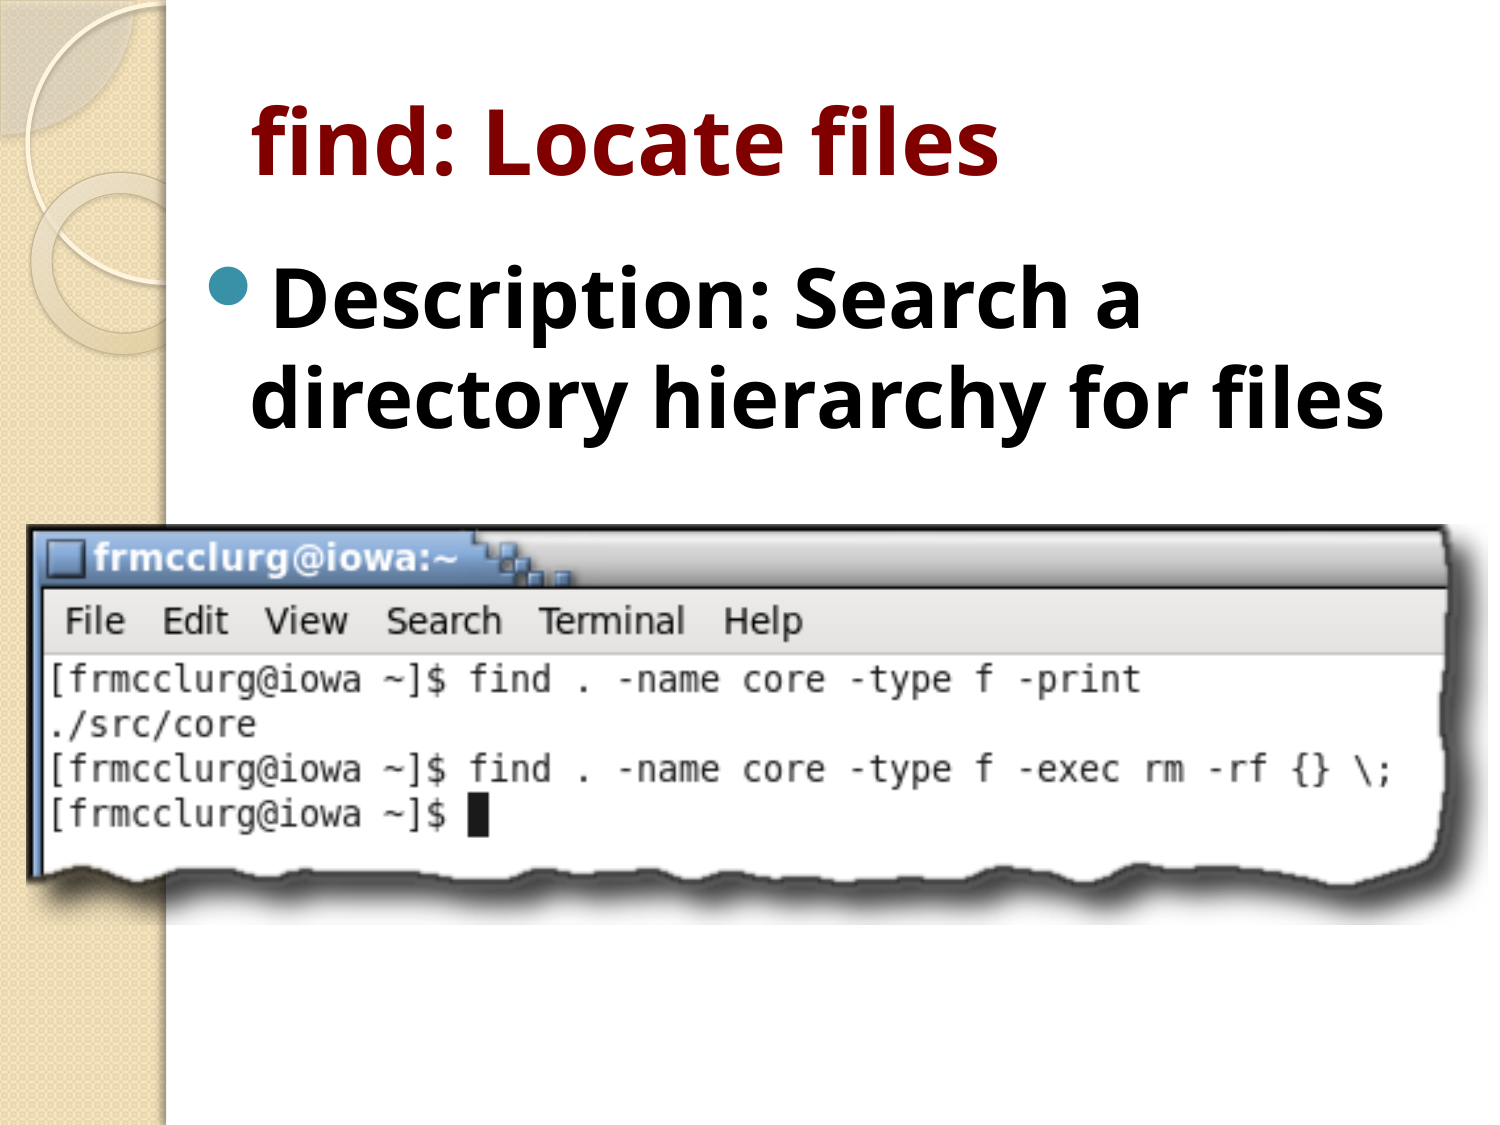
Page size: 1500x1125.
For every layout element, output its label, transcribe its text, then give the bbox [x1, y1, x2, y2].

picture [26, 524, 1488, 926]
title find: Locate files [235, 45, 1466, 233]
list Description: Search a directory hierarchy for files [174, 237, 1466, 463]
